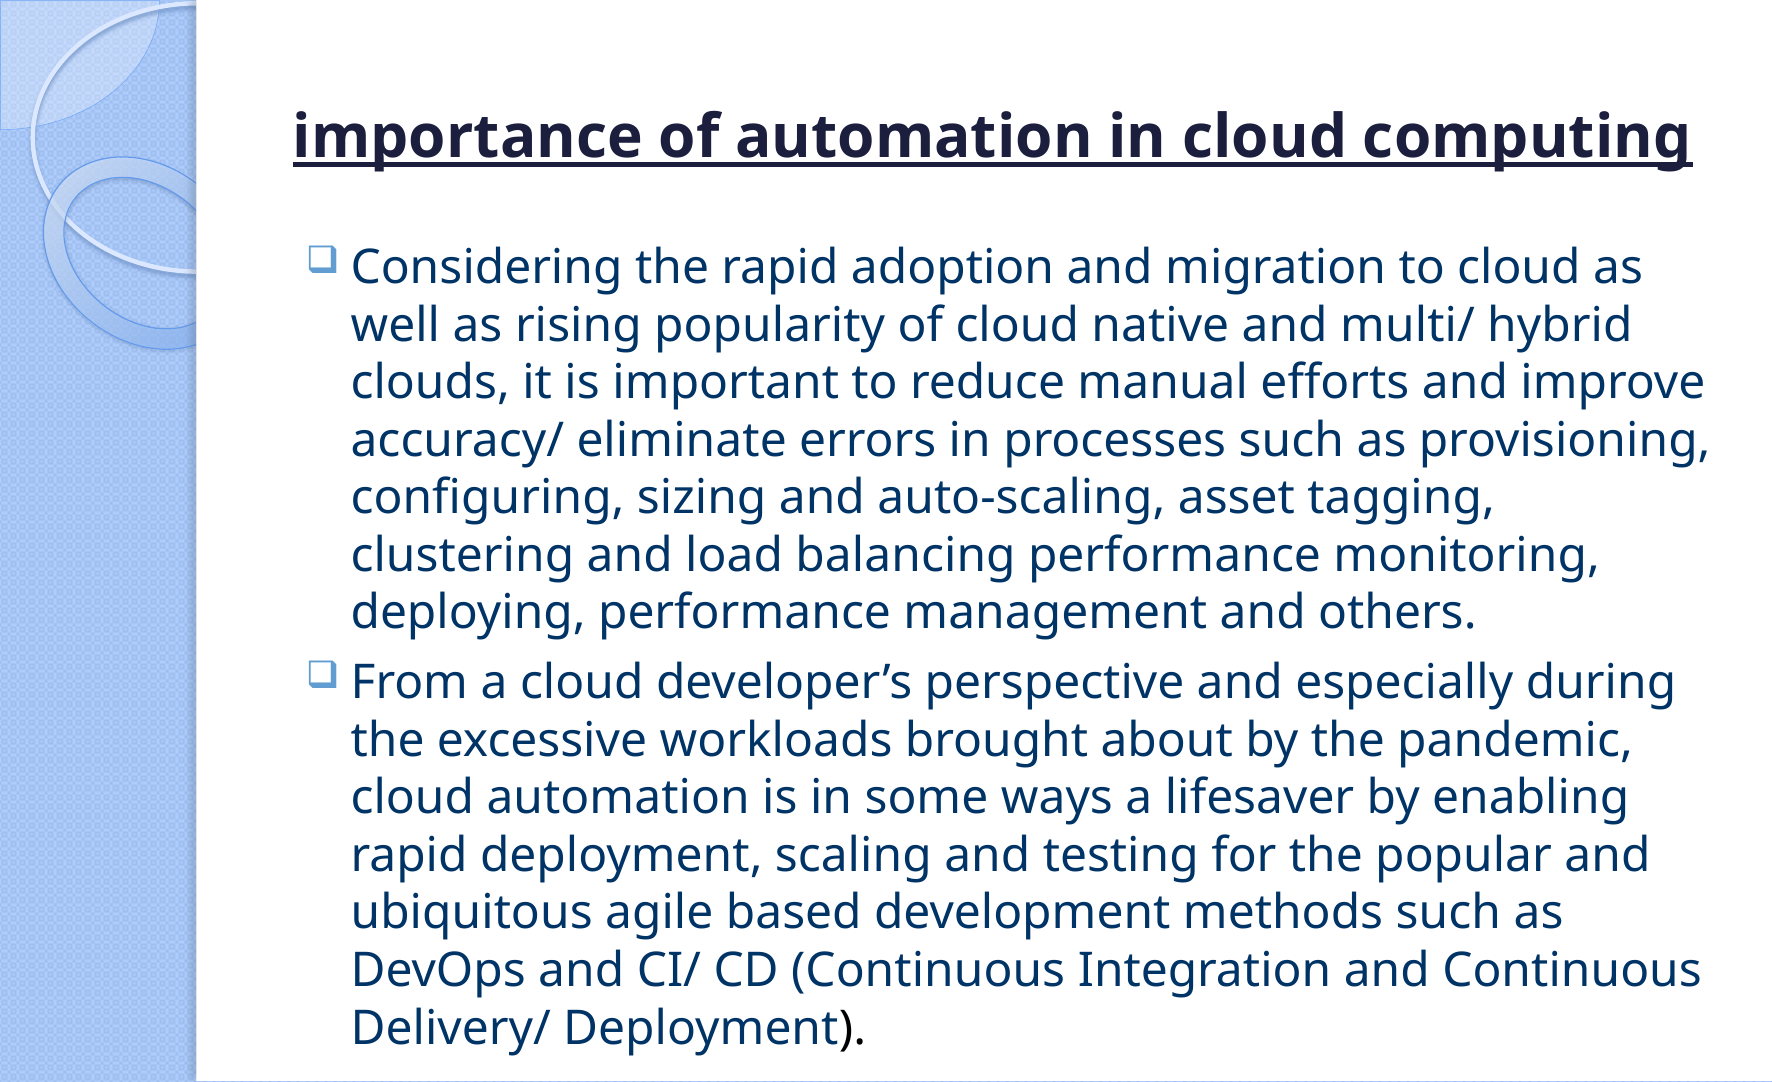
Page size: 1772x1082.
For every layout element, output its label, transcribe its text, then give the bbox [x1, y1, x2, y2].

list Considering the rapid adoption and migration to cloud as well as rising popularity of cloud native and multi/ hybrid clouds, it is important to reduce manual efforts and improve accuracy/ eliminate errors in processes such as provisioning, configuring, sizing and auto-scaling, asset tagging, clustering and load balancing performance monitoring, deploying, performance management and others. From a cloud developer’s perspective and especially during the excessive workloads brought about by the pandemic, cloud automation is in some ways a lifesaver by enabling rapid deployment, scaling and testing for the popular and ubiquitous agile based development methods such as DevOps and CI/ CD (Continuous Integration and Continuous Delivery/ Deployment). [278, 228, 1732, 1081]
title importance of automation in cloud computing [278, 43, 1732, 224]
